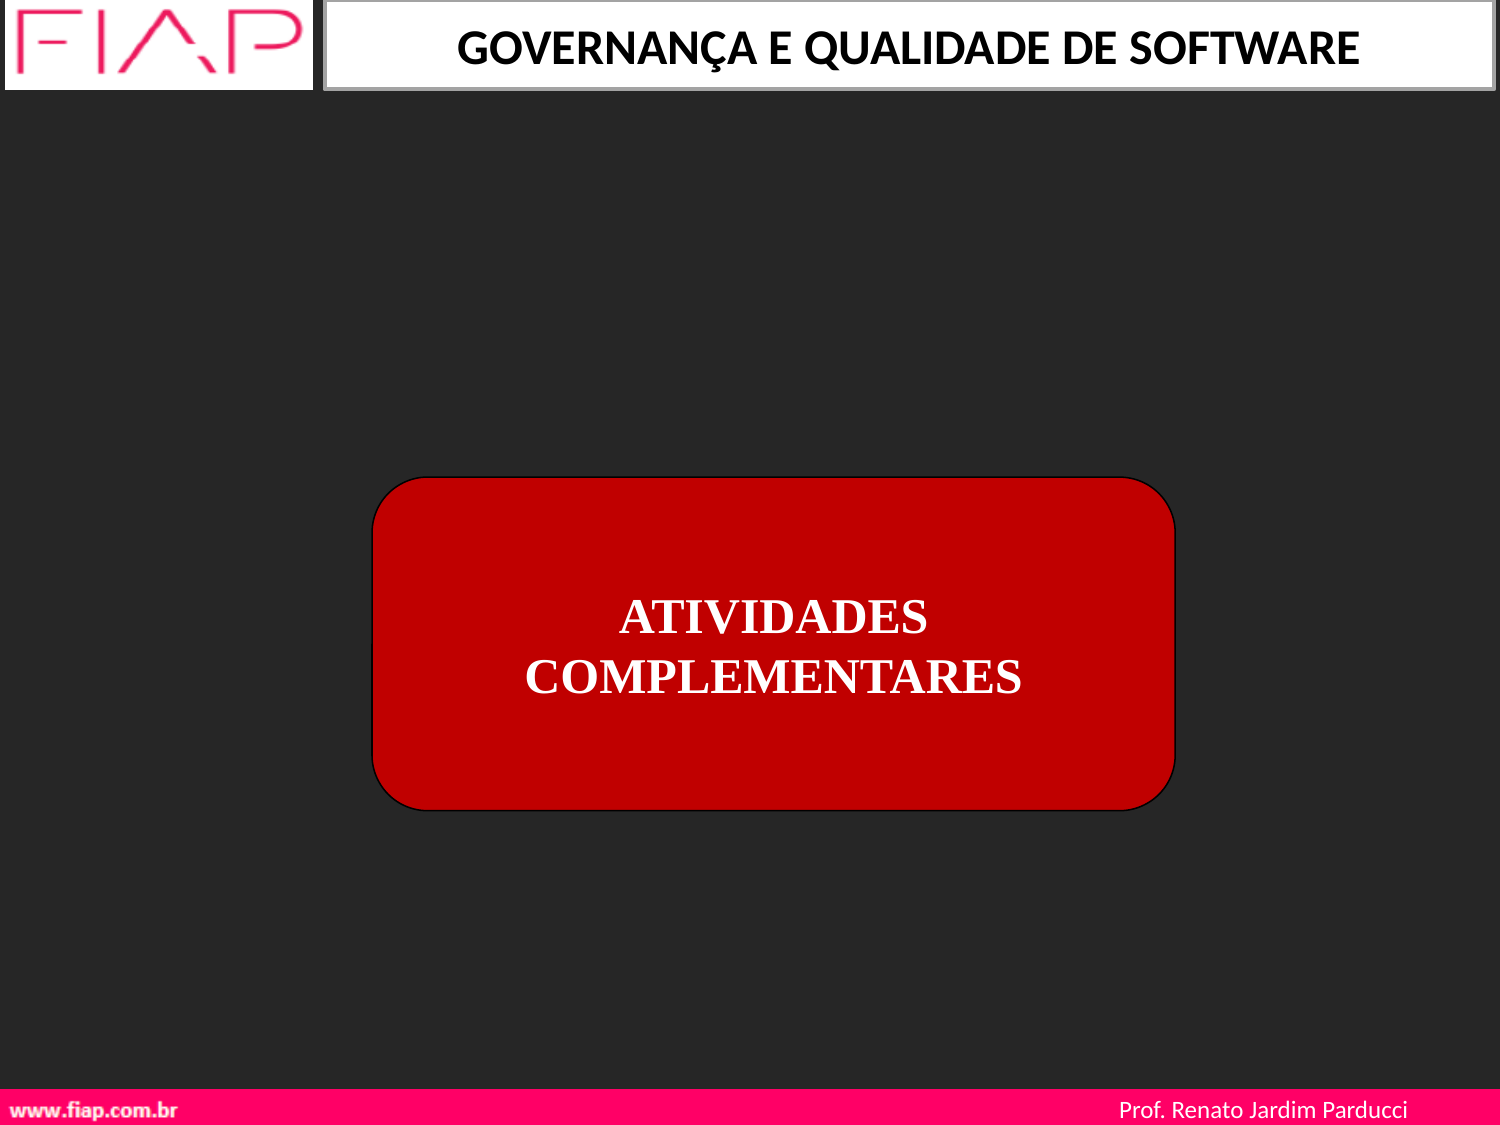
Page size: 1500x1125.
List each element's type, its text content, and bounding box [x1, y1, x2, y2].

text_box ATIVIDADES COMPLEMENTARES [371, 477, 1176, 811]
